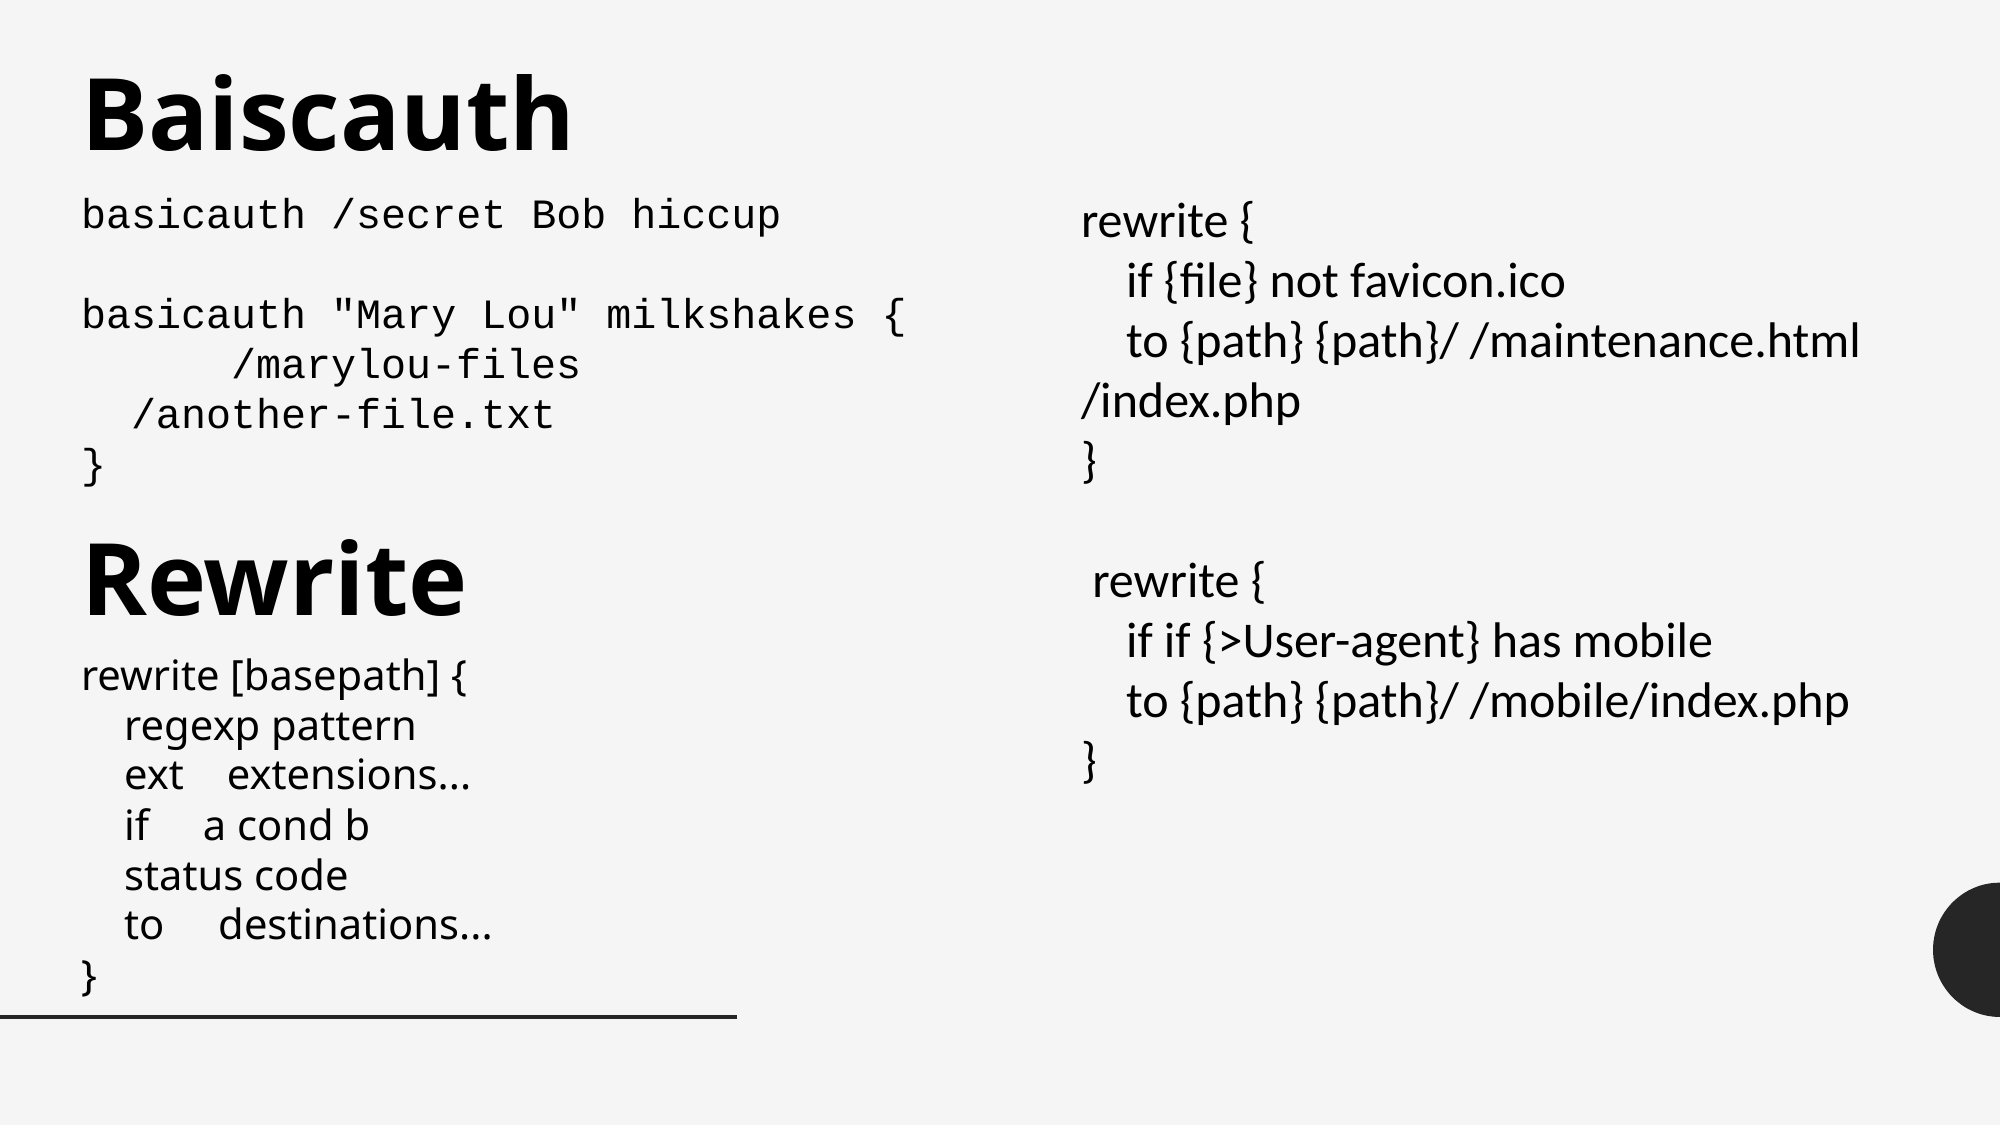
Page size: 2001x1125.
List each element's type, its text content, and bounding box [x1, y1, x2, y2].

text_box Rewrite [66, 507, 796, 640]
text_box rewrite { if {file} not favicon.ico to {path} {path}/ /maintenance.html /index.php } rewrite { if if {>User-agent} has mobile to {path} {path}/ /mobile/index.php } [1066, 179, 2000, 855]
text_box Baiscauth [66, 43, 796, 179]
text_box basicauth /secret Bob hiccup basicauth "Mary Lou" milkshakes { /marylou-files /another-file.txt } [66, 179, 1066, 495]
text_box rewrite [basepath] { regexp pattern ext extensions... if a cond b status code to destinations... } [66, 640, 1067, 1006]
